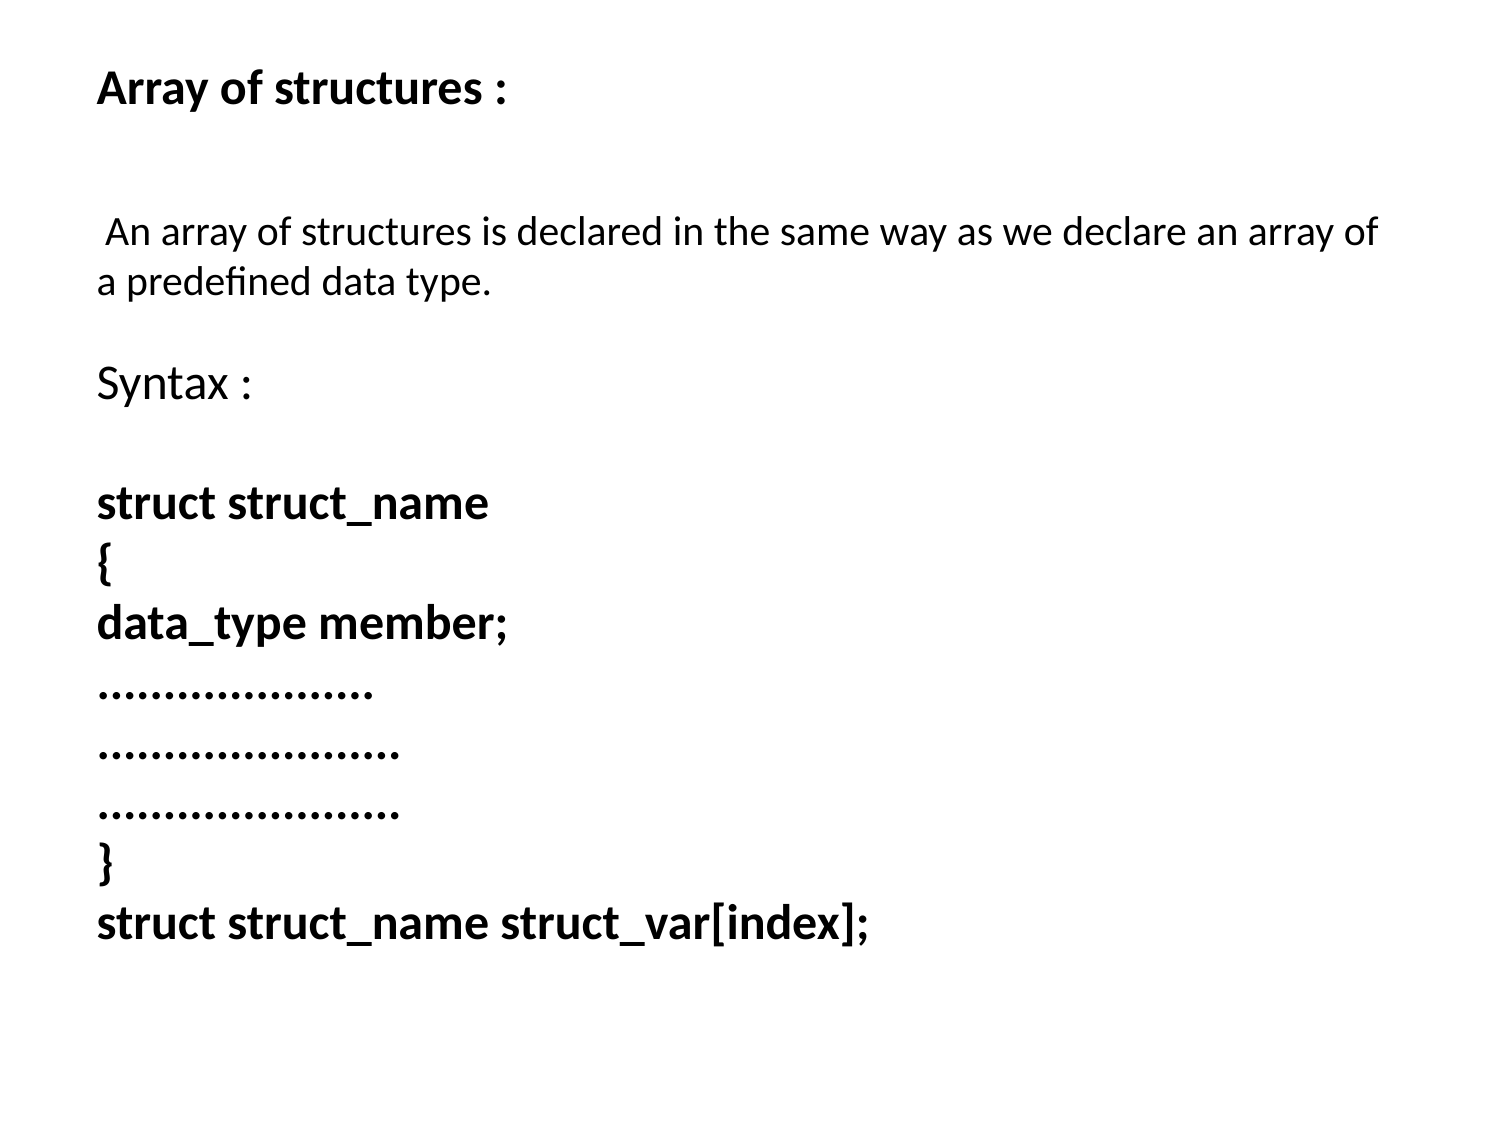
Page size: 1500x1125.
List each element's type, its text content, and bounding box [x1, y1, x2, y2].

text_box Array of structures : An array of structures is declared in the same way as we declare an array of a predefined data type. Syntax : struct struct_name { data_type member; ..................... ....................... ....................... } struct struct_name struct_var[index]; [81, 46, 1407, 957]
